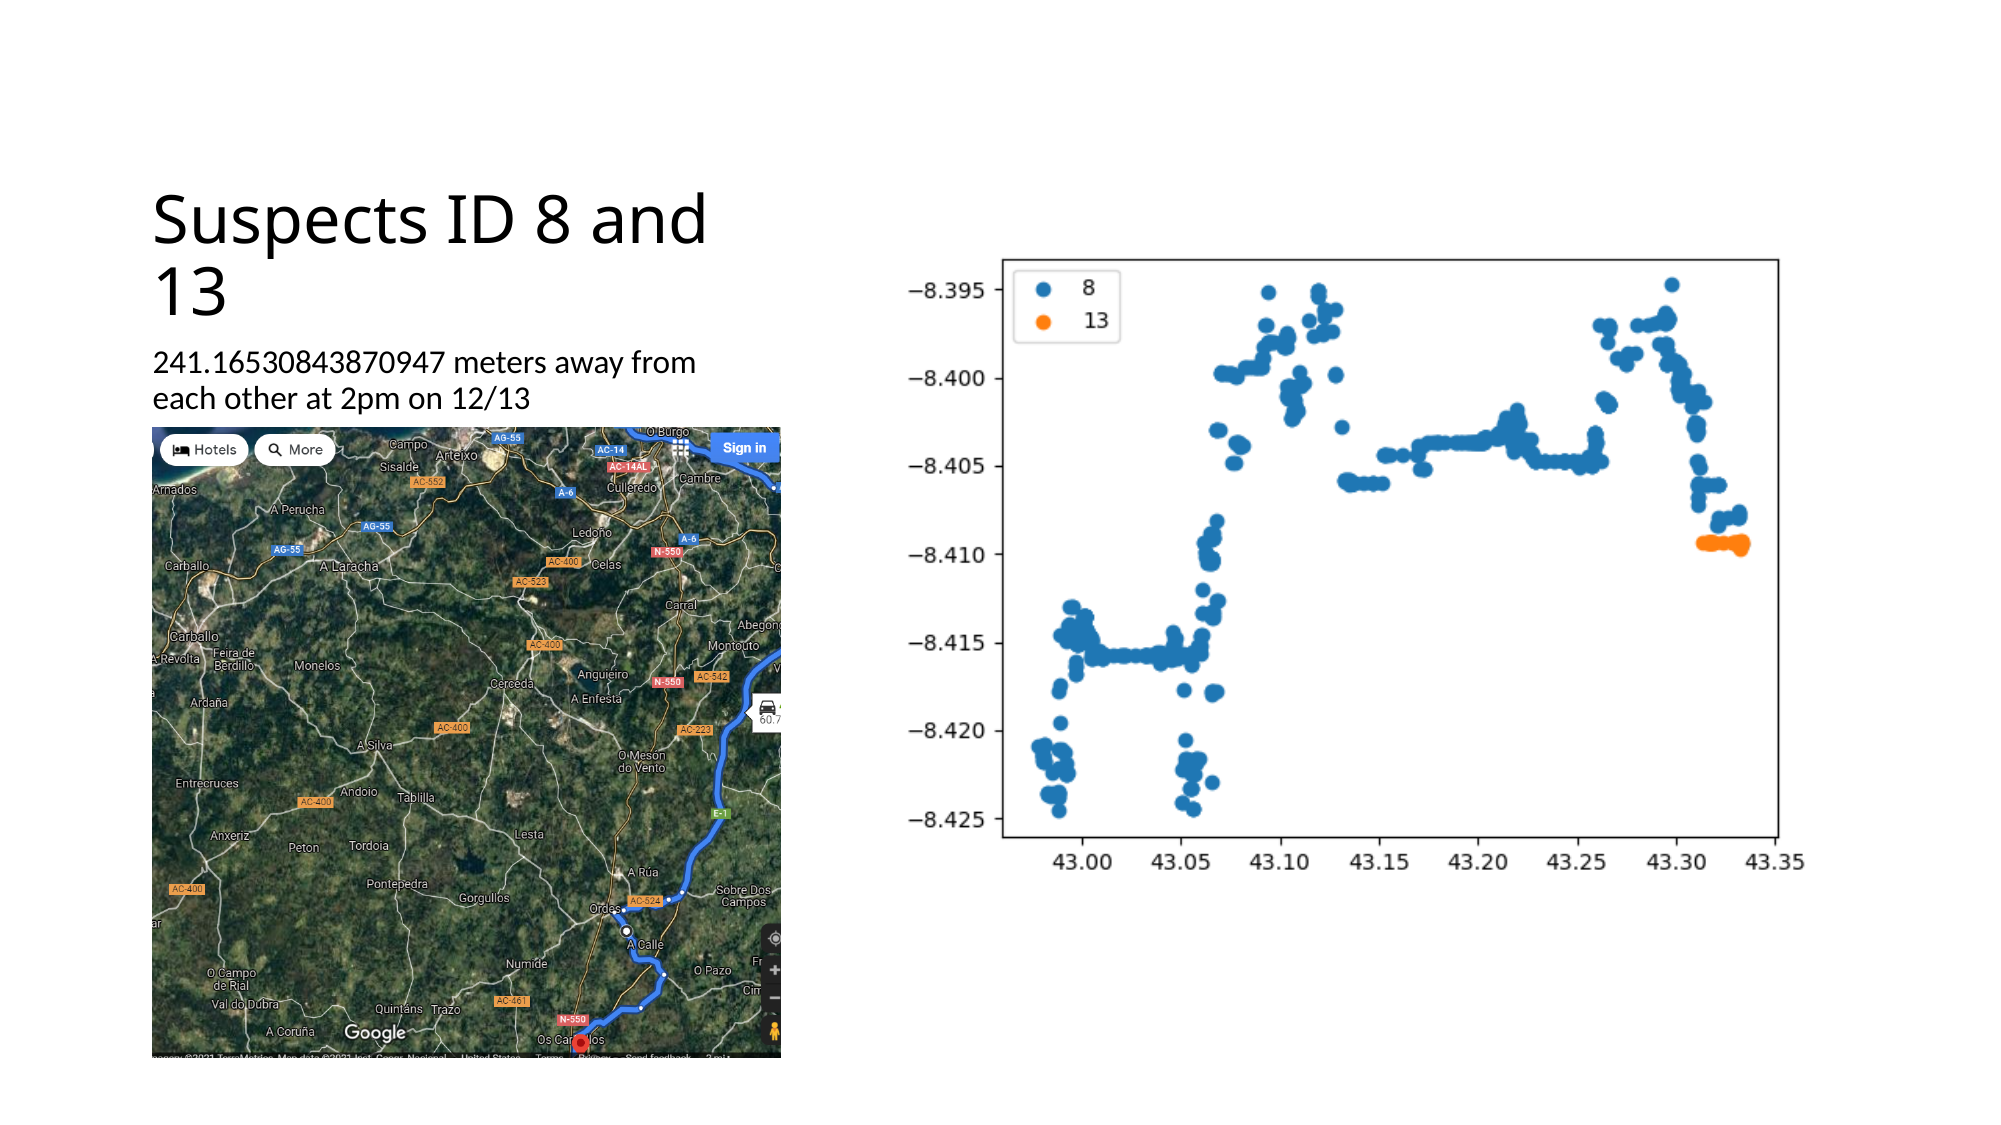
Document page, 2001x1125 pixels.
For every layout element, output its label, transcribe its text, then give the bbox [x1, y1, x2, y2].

picture [152, 427, 781, 1058]
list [896, 239, 1817, 884]
title Suspects ID 8 and 13 [137, 75, 783, 337]
list 241.16530843870947 meters away from each other at 2pm on 12/13 [137, 337, 783, 963]
